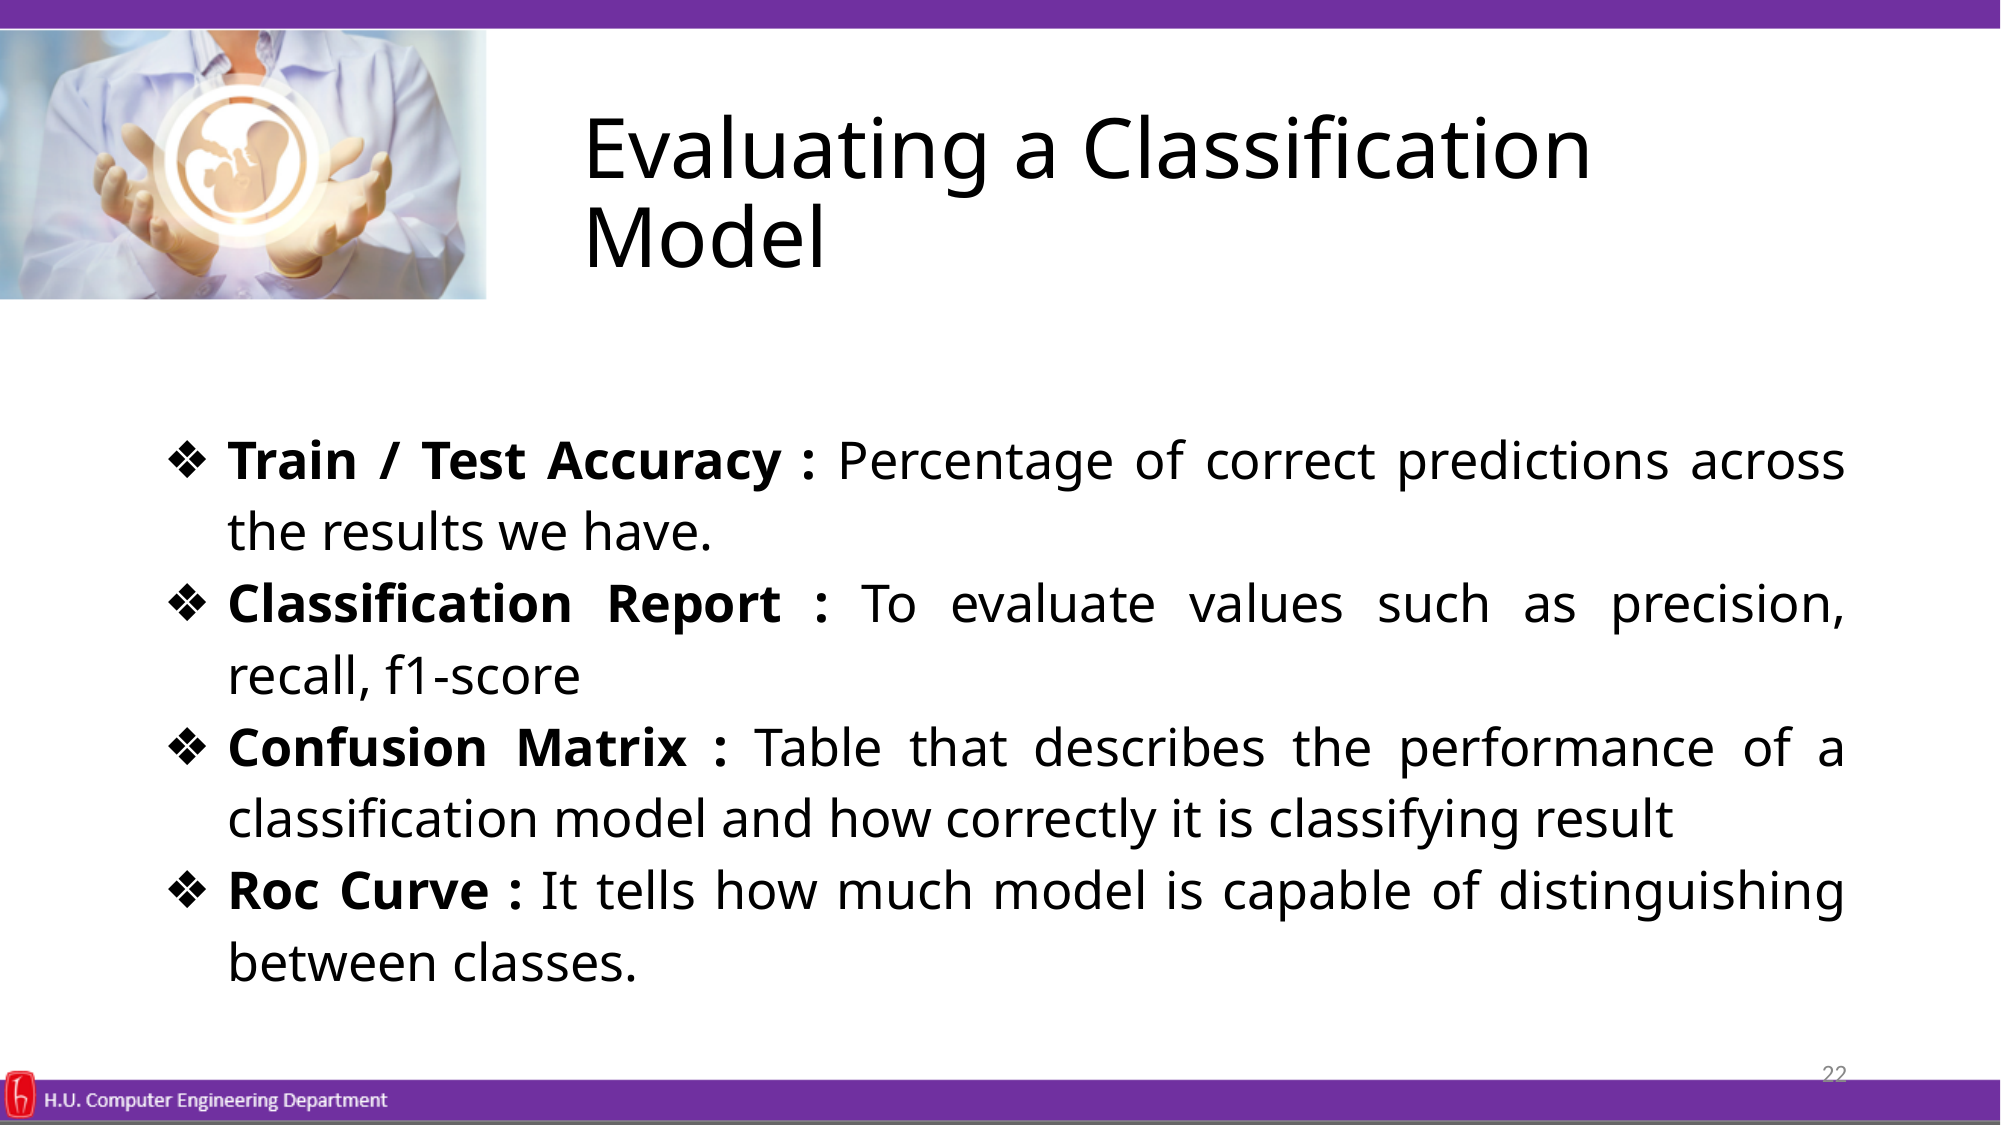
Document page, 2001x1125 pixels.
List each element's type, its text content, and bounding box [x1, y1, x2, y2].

title Evaluating a Classification Model [567, 87, 1849, 305]
picture [0, 0, 2001, 1125]
slide_number ‹#› [1412, 1042, 1863, 1103]
list Train / Test Accuracy : Percentage of correct predictions across the results we have. Classification Report : To evaluate values such as precision, recall, f1-score Confusion Matrix : Table that describes the performance of a classification model and how correctly it is classifying result Roc Curve : It tells how much model is capable of distinguishing between classes. [137, 410, 1863, 1014]
